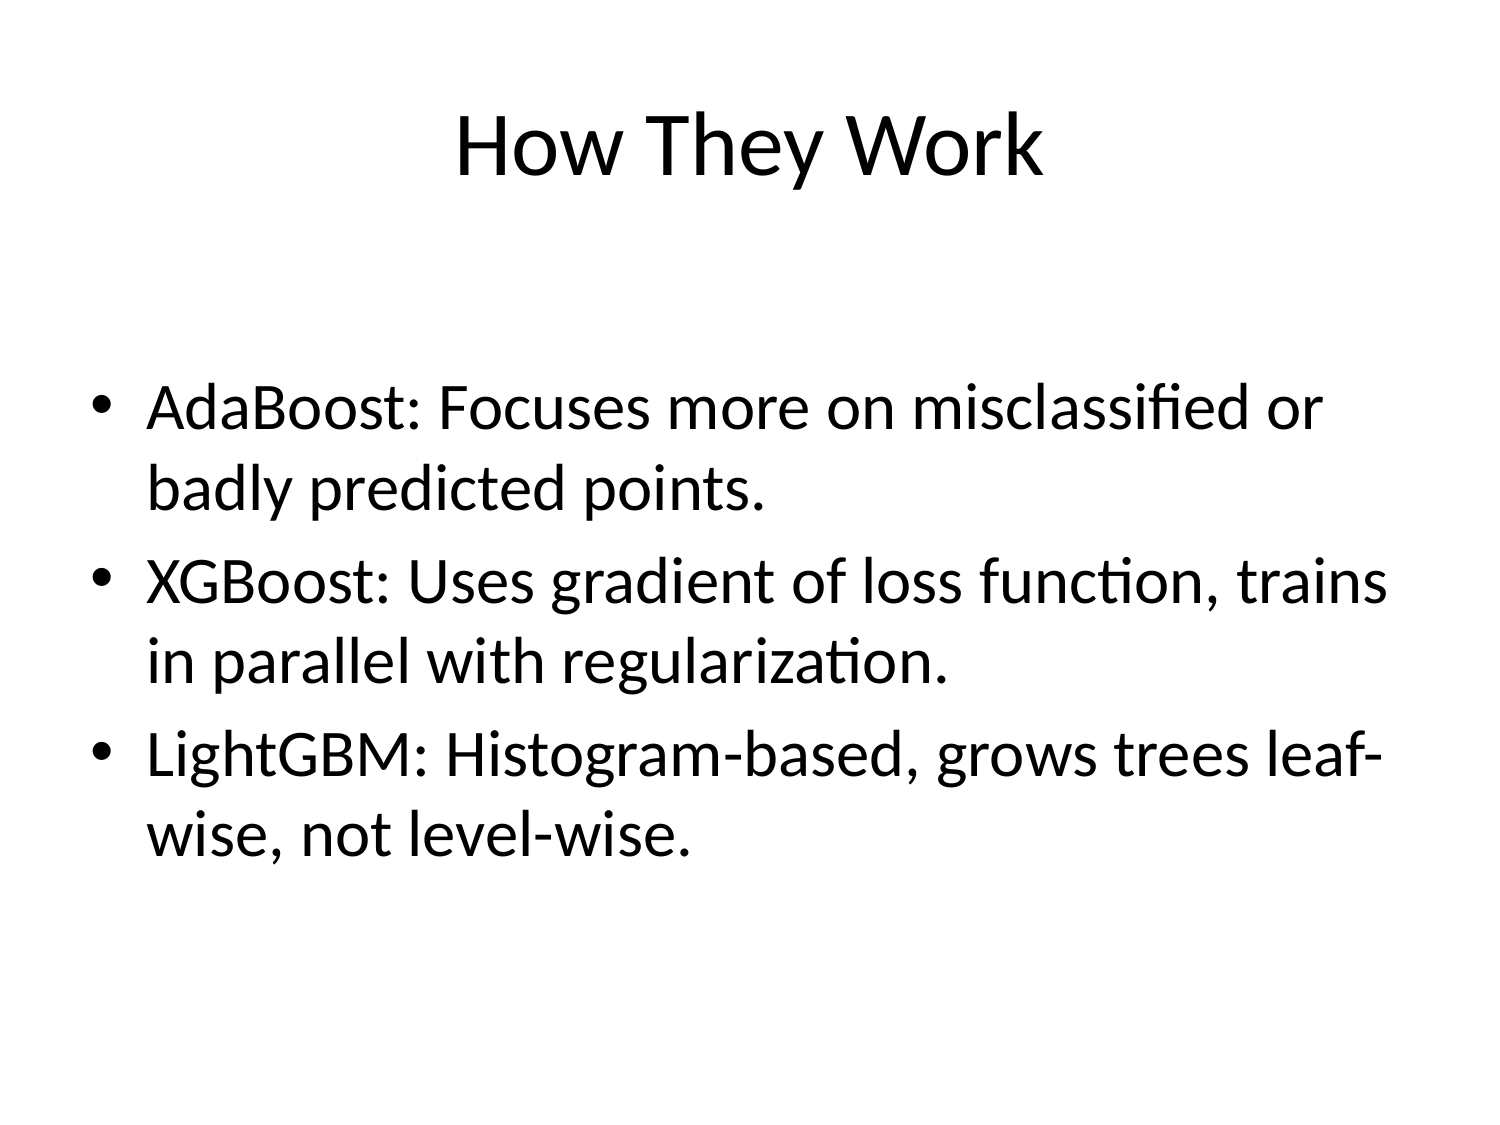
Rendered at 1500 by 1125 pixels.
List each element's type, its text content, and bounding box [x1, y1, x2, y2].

list AdaBoost: Focuses more on misclassified or badly predicted points. XGBoost: Uses gradient of loss function, trains in parallel with regularization. LightGBM: Histogram-based, grows trees leaf-wise, not level-wise. [75, 262, 1425, 1005]
title How They Work [75, 45, 1425, 233]
